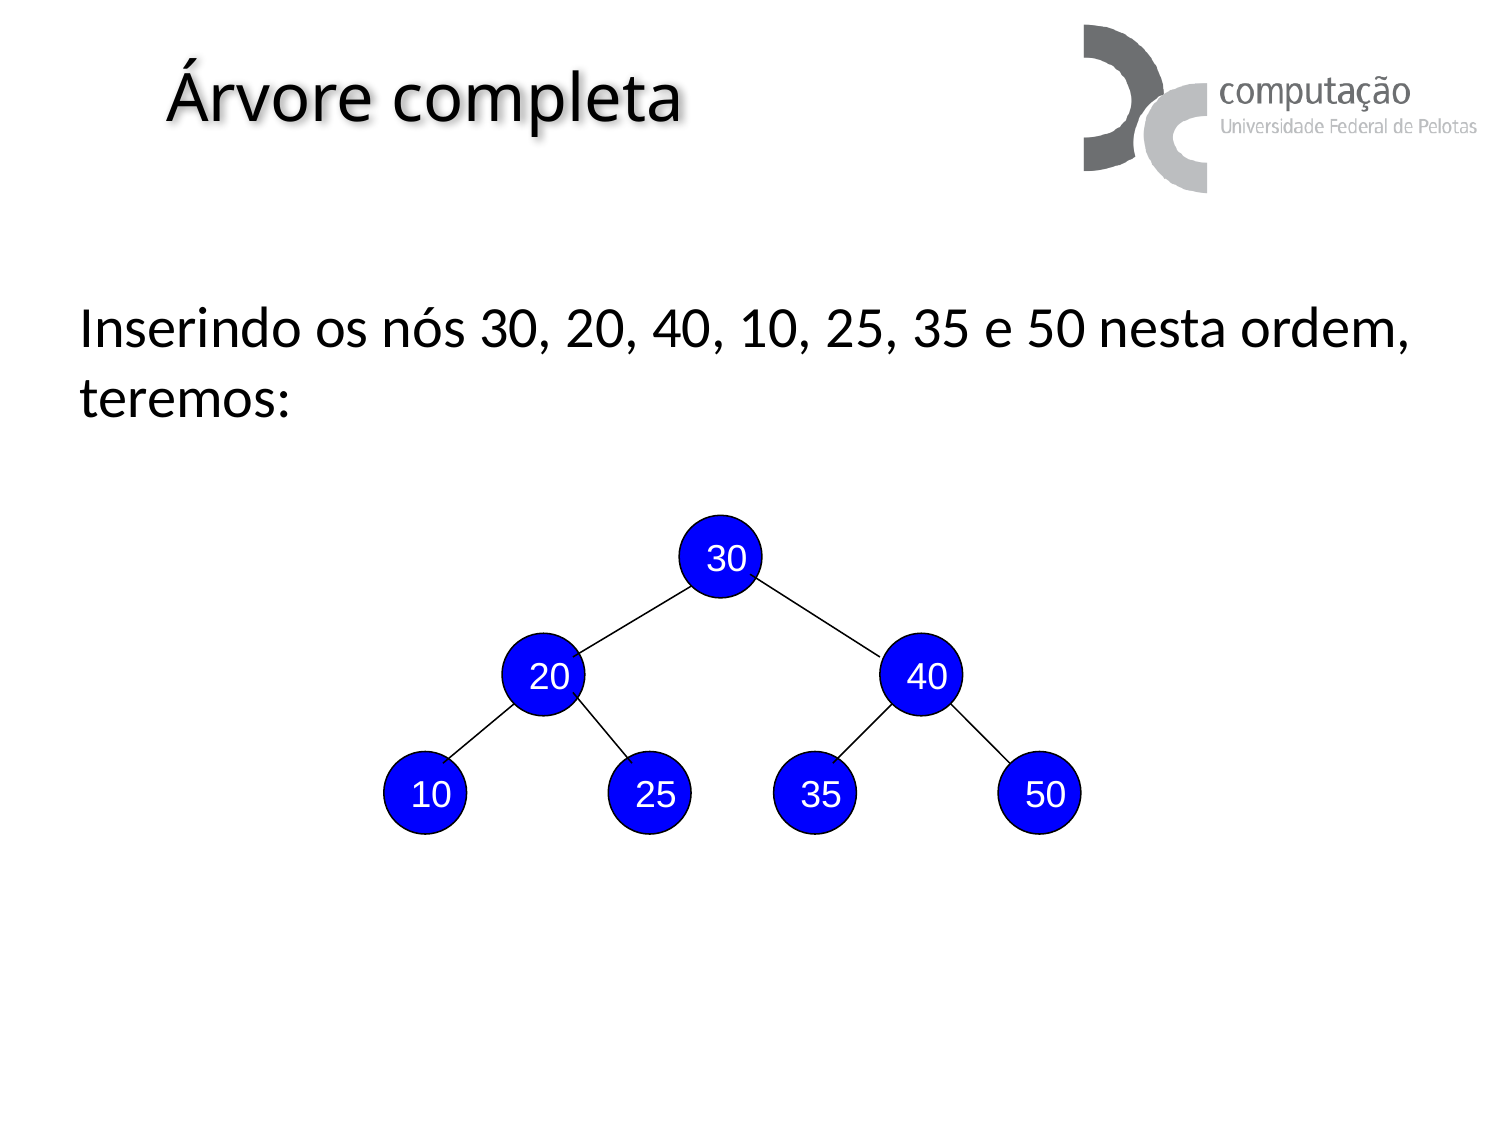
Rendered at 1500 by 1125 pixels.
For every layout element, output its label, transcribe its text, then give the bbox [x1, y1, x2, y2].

list Inserindo os nós 30, 20, 40, 10, 25, 35 e 50 nesta ordem, teremos: [64, 282, 1500, 480]
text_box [383, 703, 514, 835]
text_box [572, 692, 692, 835]
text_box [501, 585, 692, 717]
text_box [950, 703, 1082, 835]
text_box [749, 573, 963, 717]
text_box 30 [679, 515, 762, 598]
title Árvore completa [0, 0, 1101, 142]
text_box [773, 703, 893, 835]
picture [1077, 20, 1480, 197]
